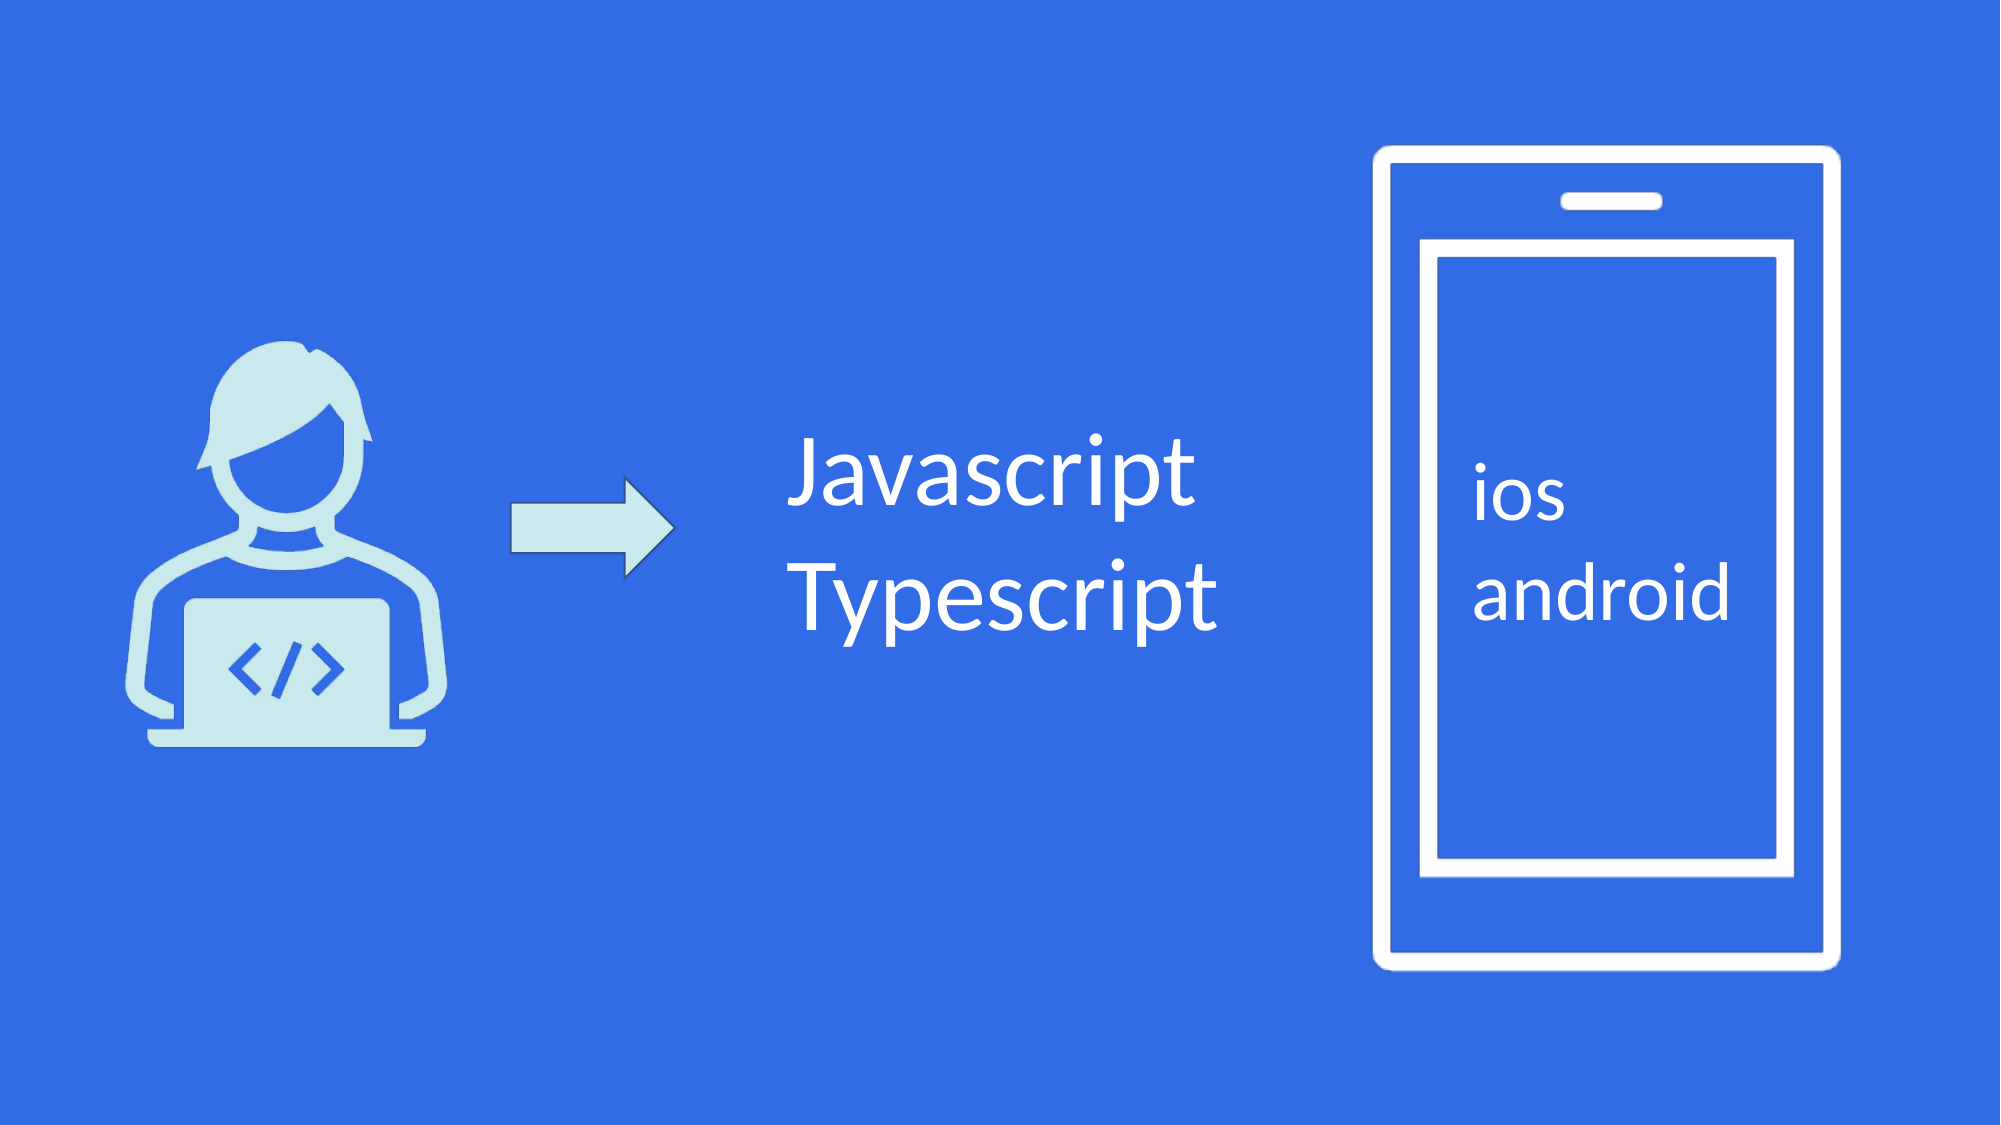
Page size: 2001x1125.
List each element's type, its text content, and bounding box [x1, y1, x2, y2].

text_box [516, 474, 677, 582]
text_box Javascript Typescript [771, 394, 1157, 659]
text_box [1157, 108, 2000, 1009]
picture [57, 298, 516, 757]
